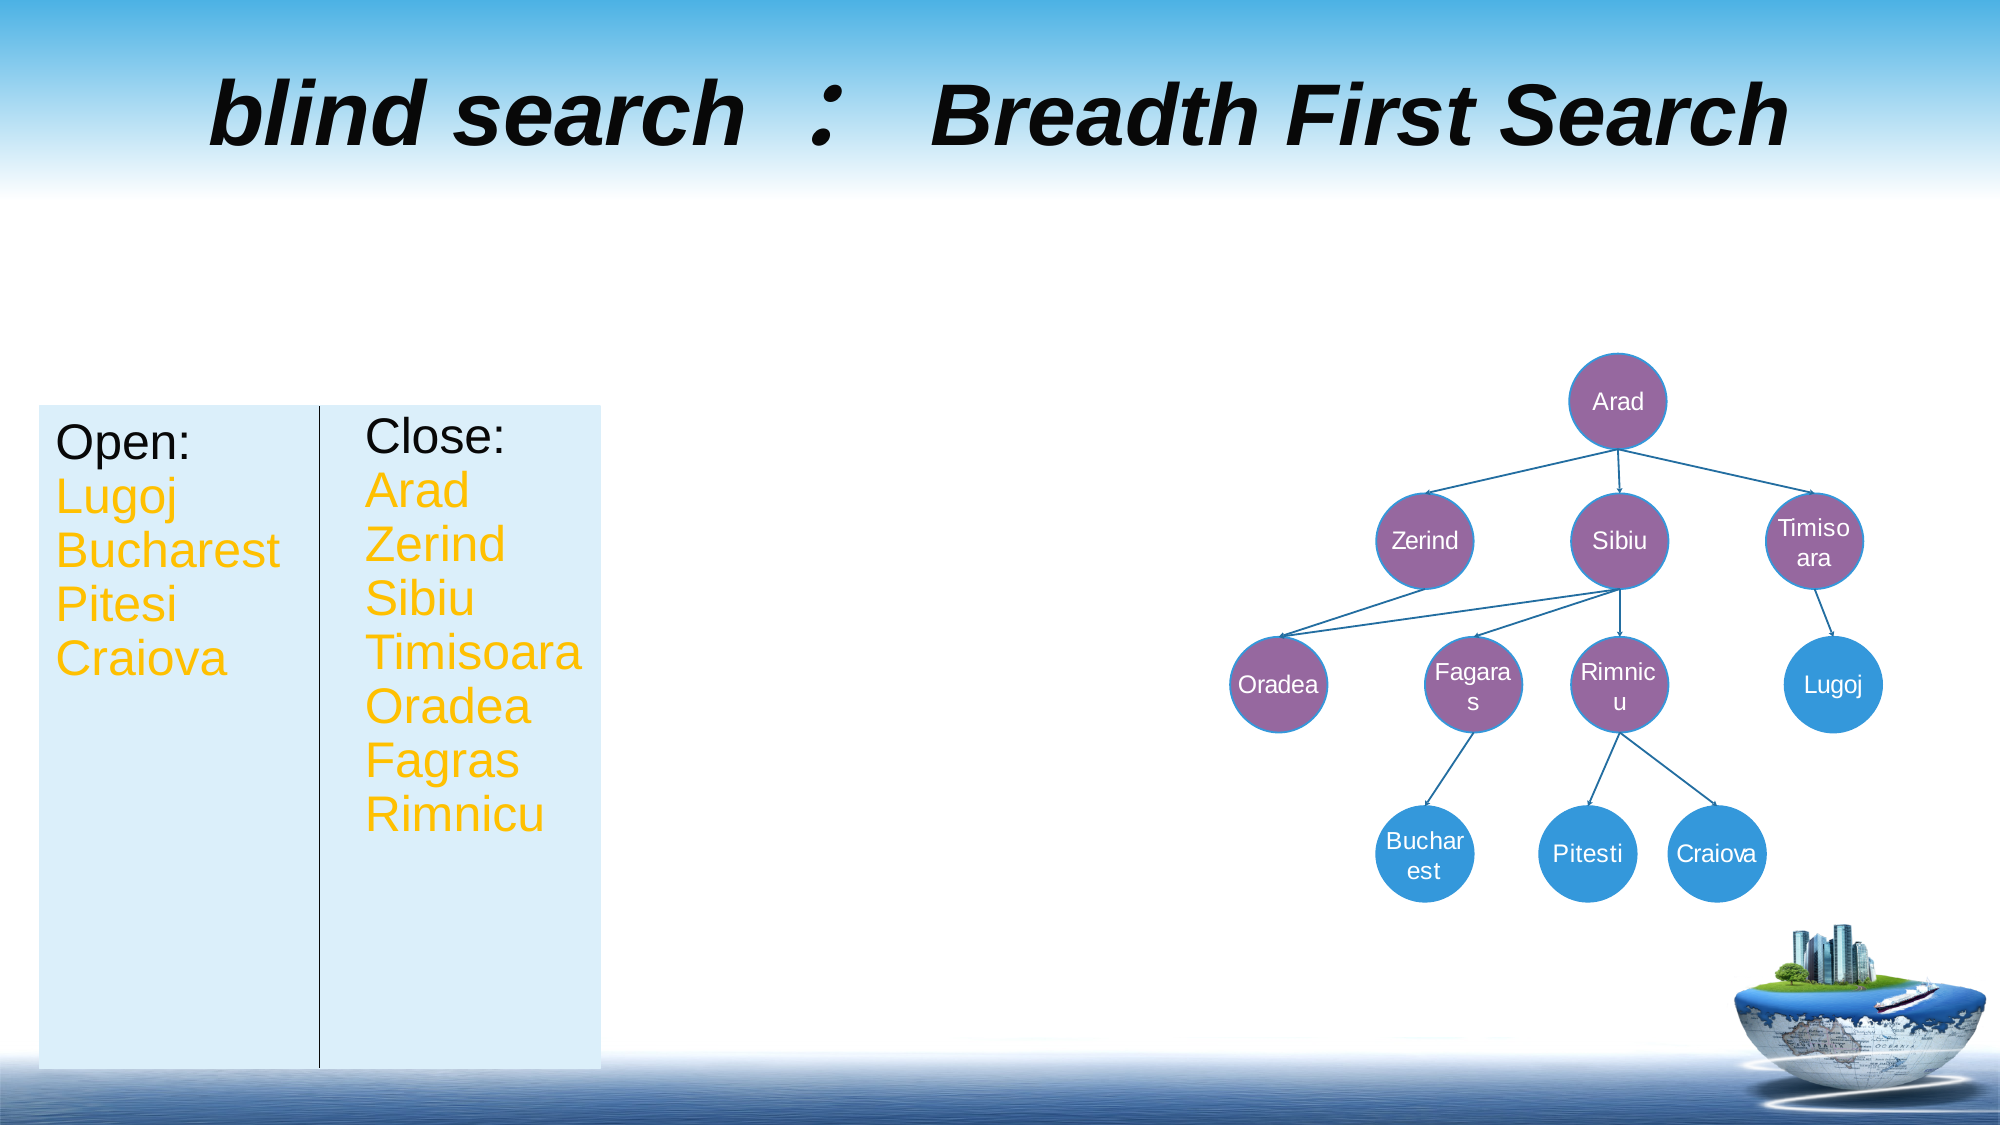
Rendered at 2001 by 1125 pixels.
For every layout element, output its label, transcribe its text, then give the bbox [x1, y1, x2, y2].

text_box [39, 406, 319, 1069]
text_box Close: Arad Zerind Sibiu Timisoara Oradea Fagras Rimnicu [350, 402, 600, 850]
text_box Open: Lugoj Bucharest Pitesi Craiova [40, 408, 319, 694]
title blind search ： Breadth First Search [99, 37, 1901, 181]
text_box [320, 406, 600, 1069]
picture [0, 920, 2001, 1125]
picture [1224, 349, 1887, 906]
